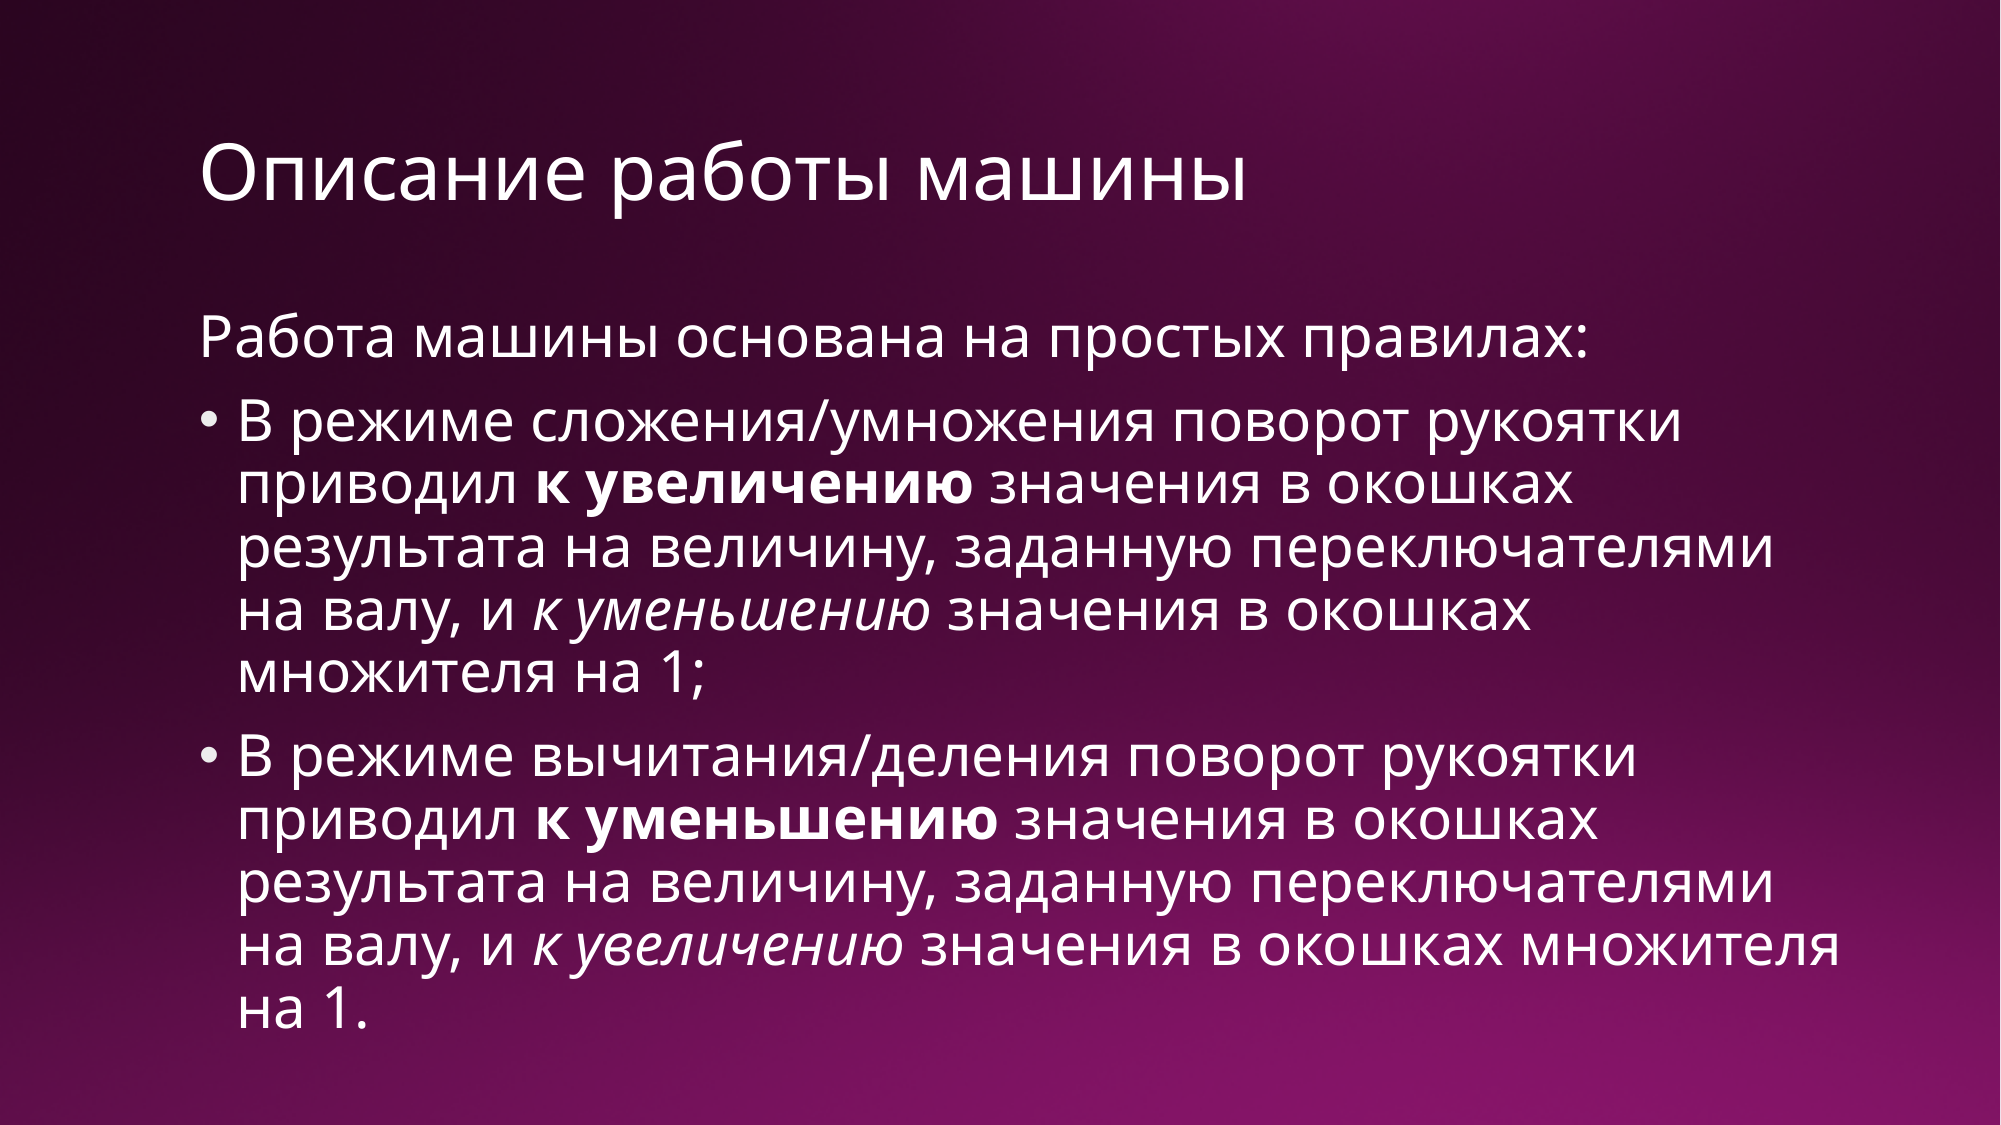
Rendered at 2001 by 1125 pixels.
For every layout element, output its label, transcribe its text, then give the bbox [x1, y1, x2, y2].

list Работа машины основана на простых правилах: В режиме сложения/умножения поворот рукоятки приводил к увеличению значения в окошках результата на величину, заданную переключателями на валу, и к уменьшению значения в окошках множителя на 1; В режиме вычитания/деления поворот рукоятки приводил к уменьшению значения в окошках результата на величину, заданную переключателями на валу, и к увеличению значения в окошках множителя на 1. [183, 299, 1863, 1014]
picture [0, 0, 2001, 1125]
title Описание работы машины [183, 124, 1696, 227]
